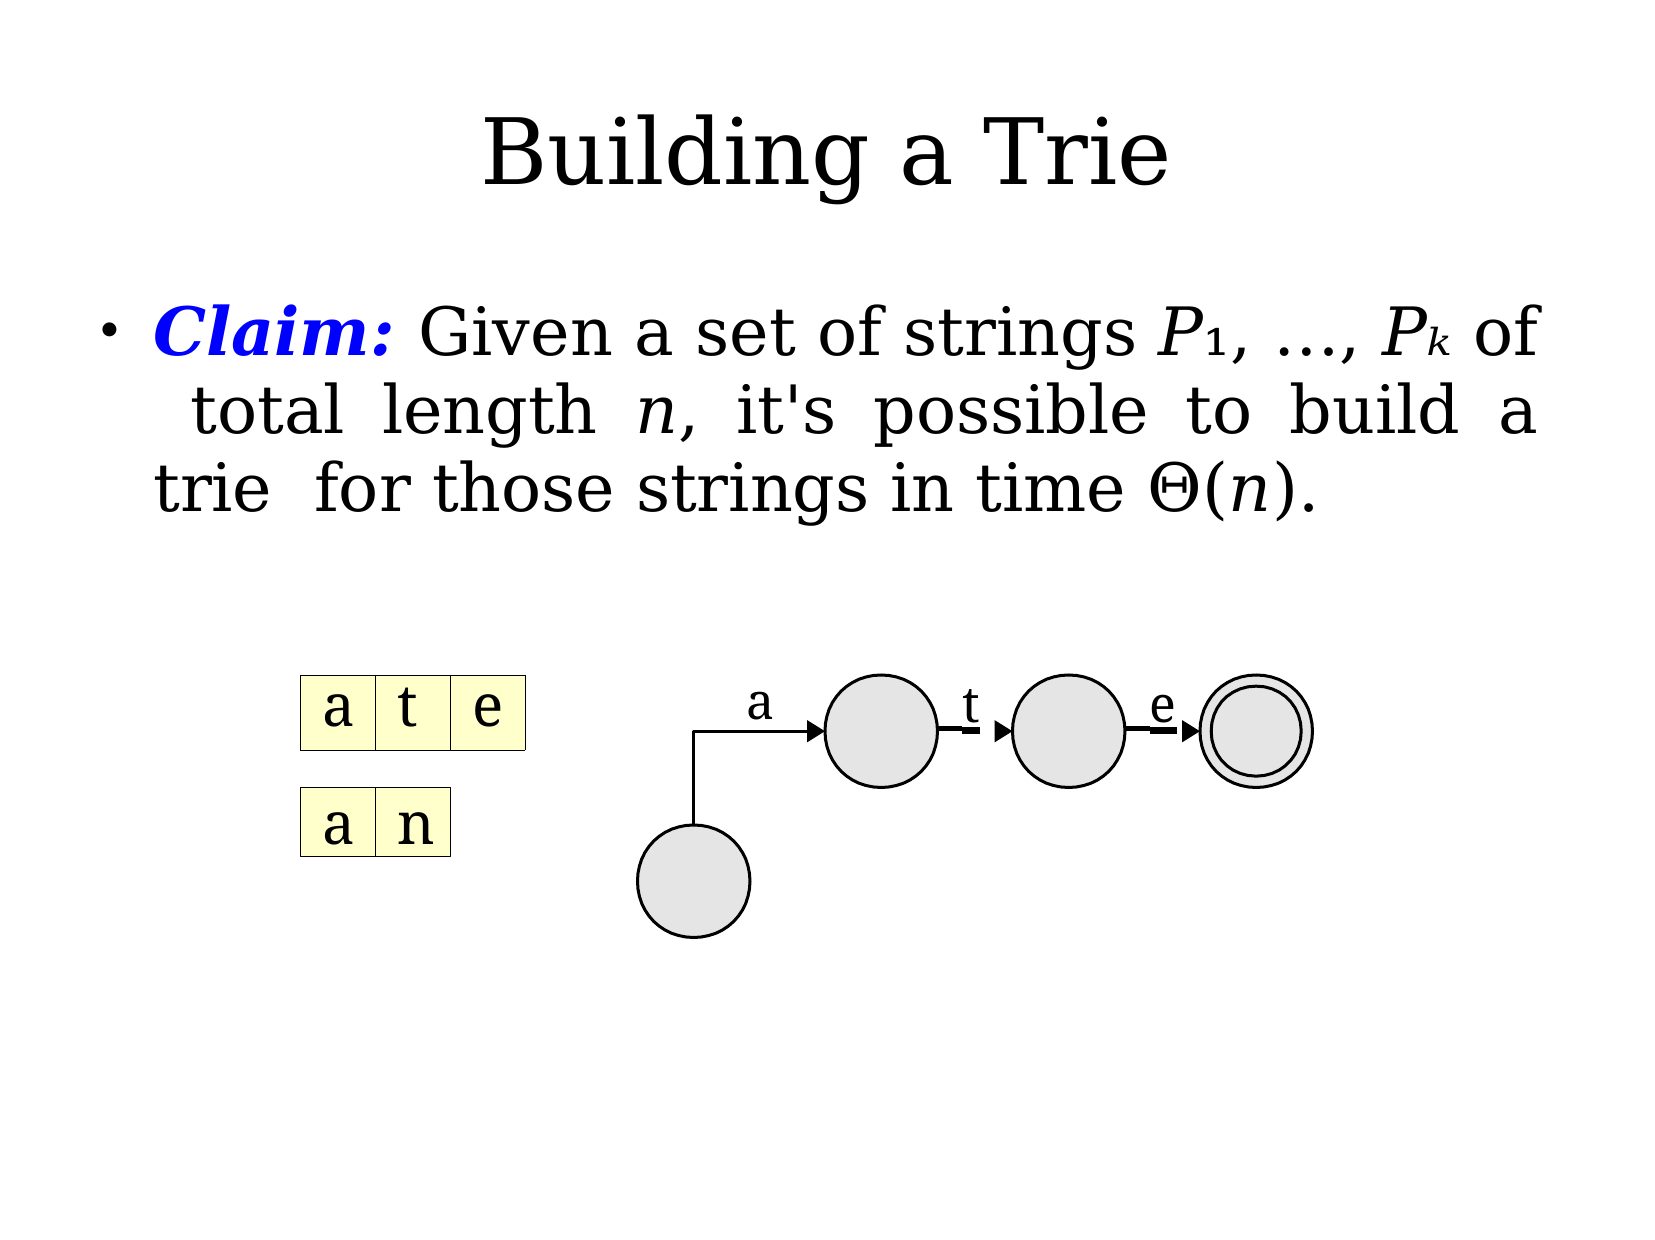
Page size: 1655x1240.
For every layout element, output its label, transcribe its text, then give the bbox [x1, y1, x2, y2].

text_box Claim: Given a set of strings P₁, …, Pₖ of total length n, it's possible to build a trie for those strings in time Θ(n). [151, 284, 1539, 526]
text_box [1200, 675, 1313, 788]
text_box [807, 720, 825, 743]
text_box e [1122, 670, 1178, 733]
text_box [1182, 720, 1200, 743]
text_box ● [98, 306, 127, 345]
table_header a [301, 676, 375, 750]
text_box [994, 720, 1013, 743]
table_header e [451, 676, 525, 750]
text_box t [935, 670, 990, 733]
text_box [1012, 675, 1125, 788]
text_box [693, 731, 807, 826]
text_box a [744, 667, 774, 730]
text_box [637, 825, 751, 938]
title Building a Trie [478, 91, 1174, 284]
text_box n [374, 787, 450, 856]
table_header t [376, 676, 450, 750]
text_box a [299, 787, 374, 856]
text_box [1211, 686, 1302, 777]
text_box [825, 675, 938, 788]
